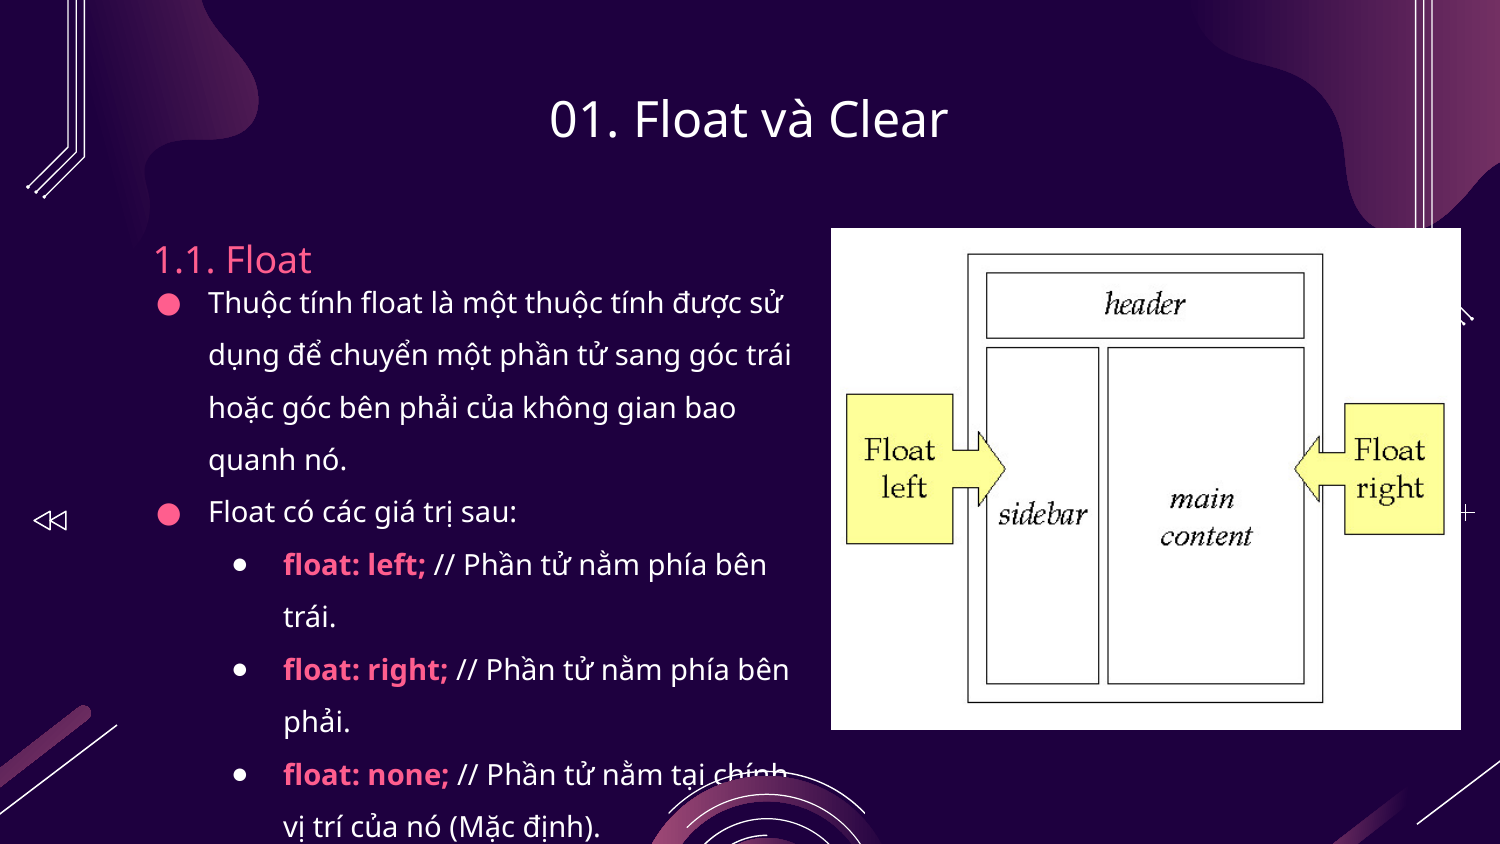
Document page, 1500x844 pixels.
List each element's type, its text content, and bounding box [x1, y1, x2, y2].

title 01. Float và Clear [118, 72, 1382, 167]
subtitle Thuộc tính float là một thuộc tính được sử dụng để chuyển một phần tử sang góc trái hoặc góc bên phải của không gian bao quanh nó. Float có các giá trị sau: float: left; // Phần tử nằm phía bên trái. float: right; // Phần tử nằm phía bên phải. float: none; // Phần tử nằm tại chính vị trí của nó (Mặc định). [118, 251, 819, 800]
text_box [635, 770, 898, 844]
subtitle 1.1. Float [137, 228, 828, 296]
picture [830, 228, 1462, 731]
